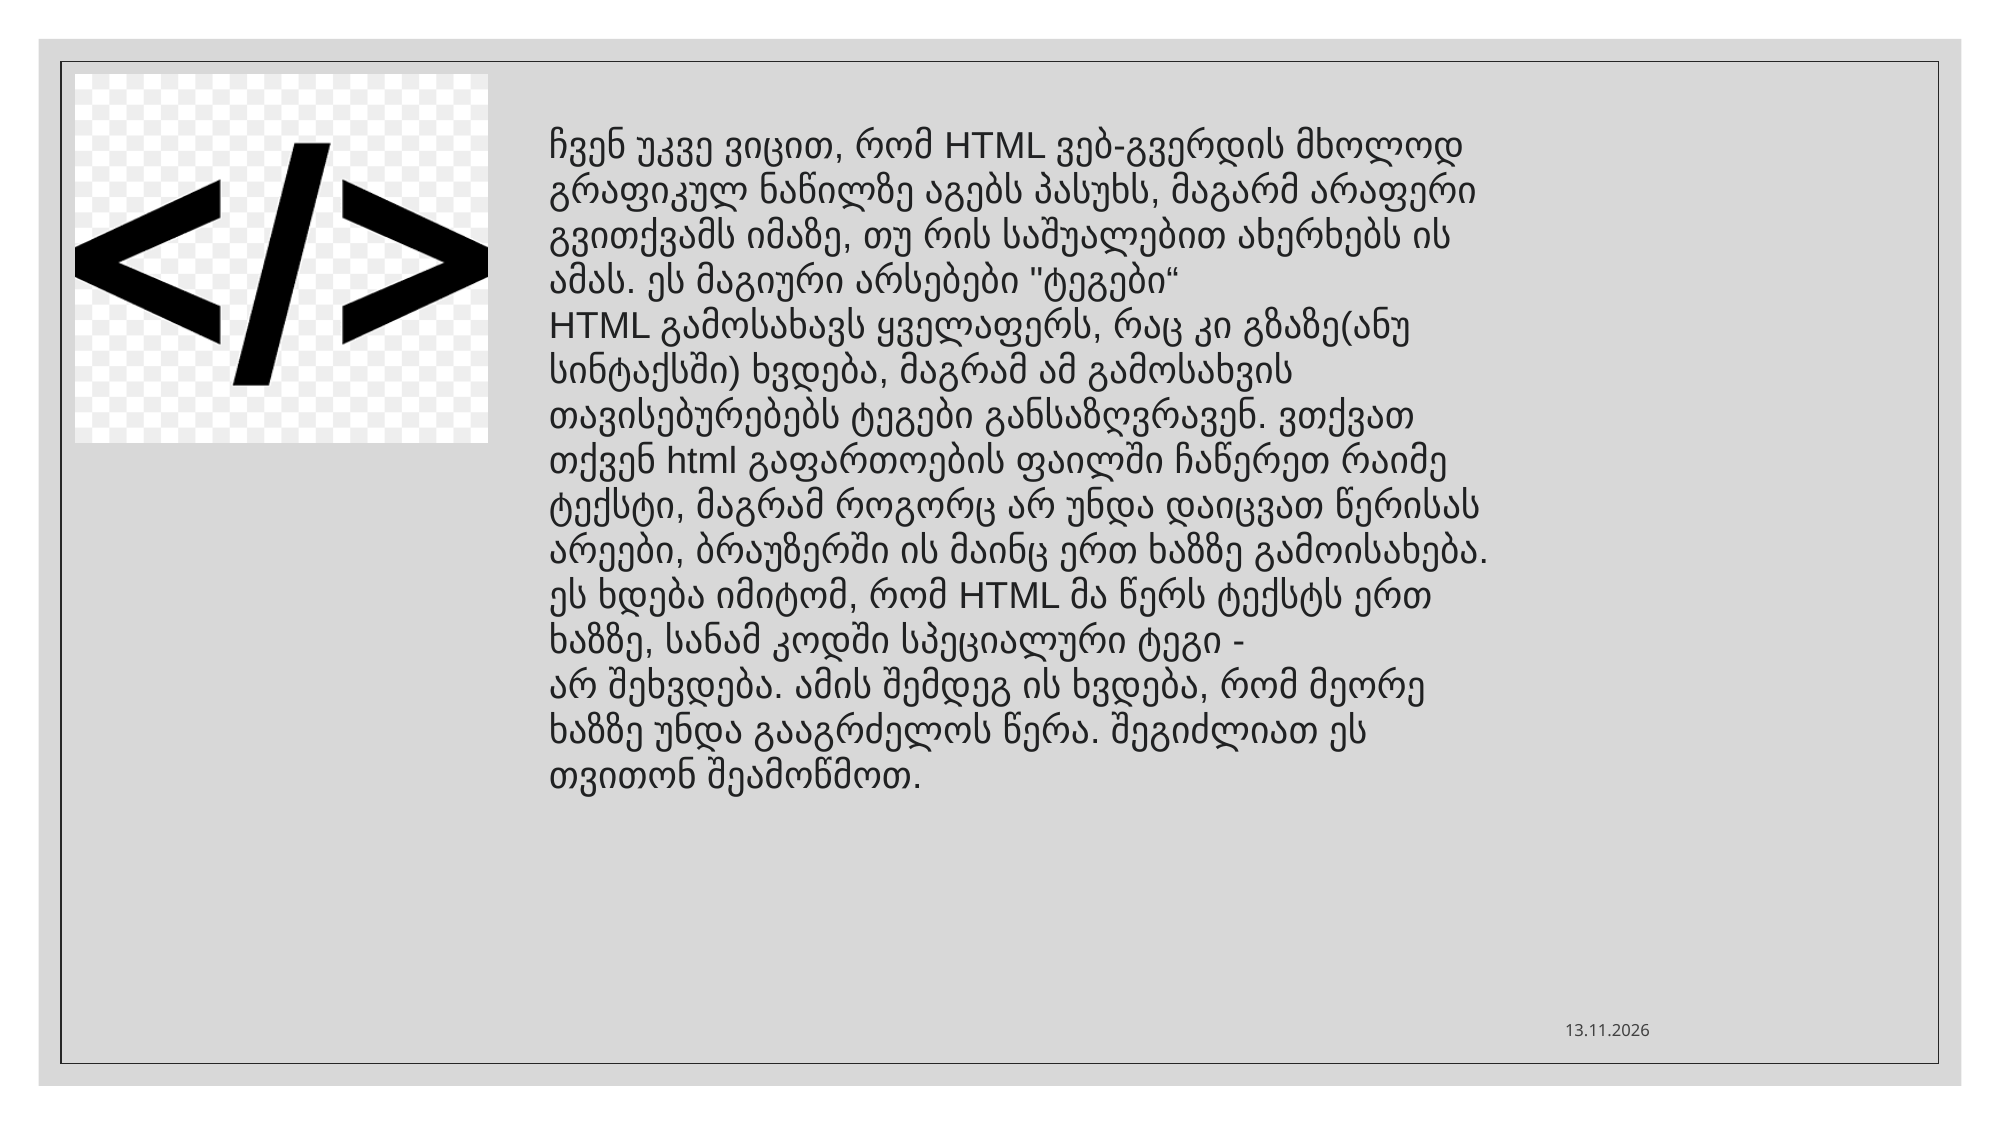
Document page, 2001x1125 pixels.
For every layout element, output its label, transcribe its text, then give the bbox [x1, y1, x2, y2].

text_box [817, 74, 1774, 225]
text_box ჩვენ უკვე ვიცით, რომ HTML ვებ-გვერდის მხოლოდ გრაფიკულ ნაწილზე აგებს პასუხს, მაგარმ არაფერი გვითქვამს იმაზე, თუ რის საშუალებით ახერხებს ის ამას. ეს მაგიური არსებები "ტეგები“ HTML გამოსახავს ყველაფერს, რაც კი გზაზე(ანუ სინტაქსში) ხვდება, მაგრამ ამ გამოსახვის თავისებურებებს ტეგები განსაზღვრავენ. ვთქვათ თქვენ html გაფართოების ფაილში ჩაწერეთ რაიმე ტექსტი, მაგრამ როგორც არ უნდა დაიცვათ წერისას არეები, ბრაუზერში ის მაინც ერთ ხაზზე გამოისახება. ეს ხდება იმიტომ, რომ HTML მა წერს ტექსტს ერთ ხაზზე, სანამ კოდში სპეციალური ტეგი - არ შეხვდება. ამის შემდეგ ის ხვდება, რომ მეორე ხაზზე უნდა გააგრძელოს წერა. შეგიძლიათ ეს თვითონ შეამოწმოთ. [534, 113, 1534, 848]
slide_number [1190, 990, 1665, 1050]
picture [75, 74, 488, 444]
